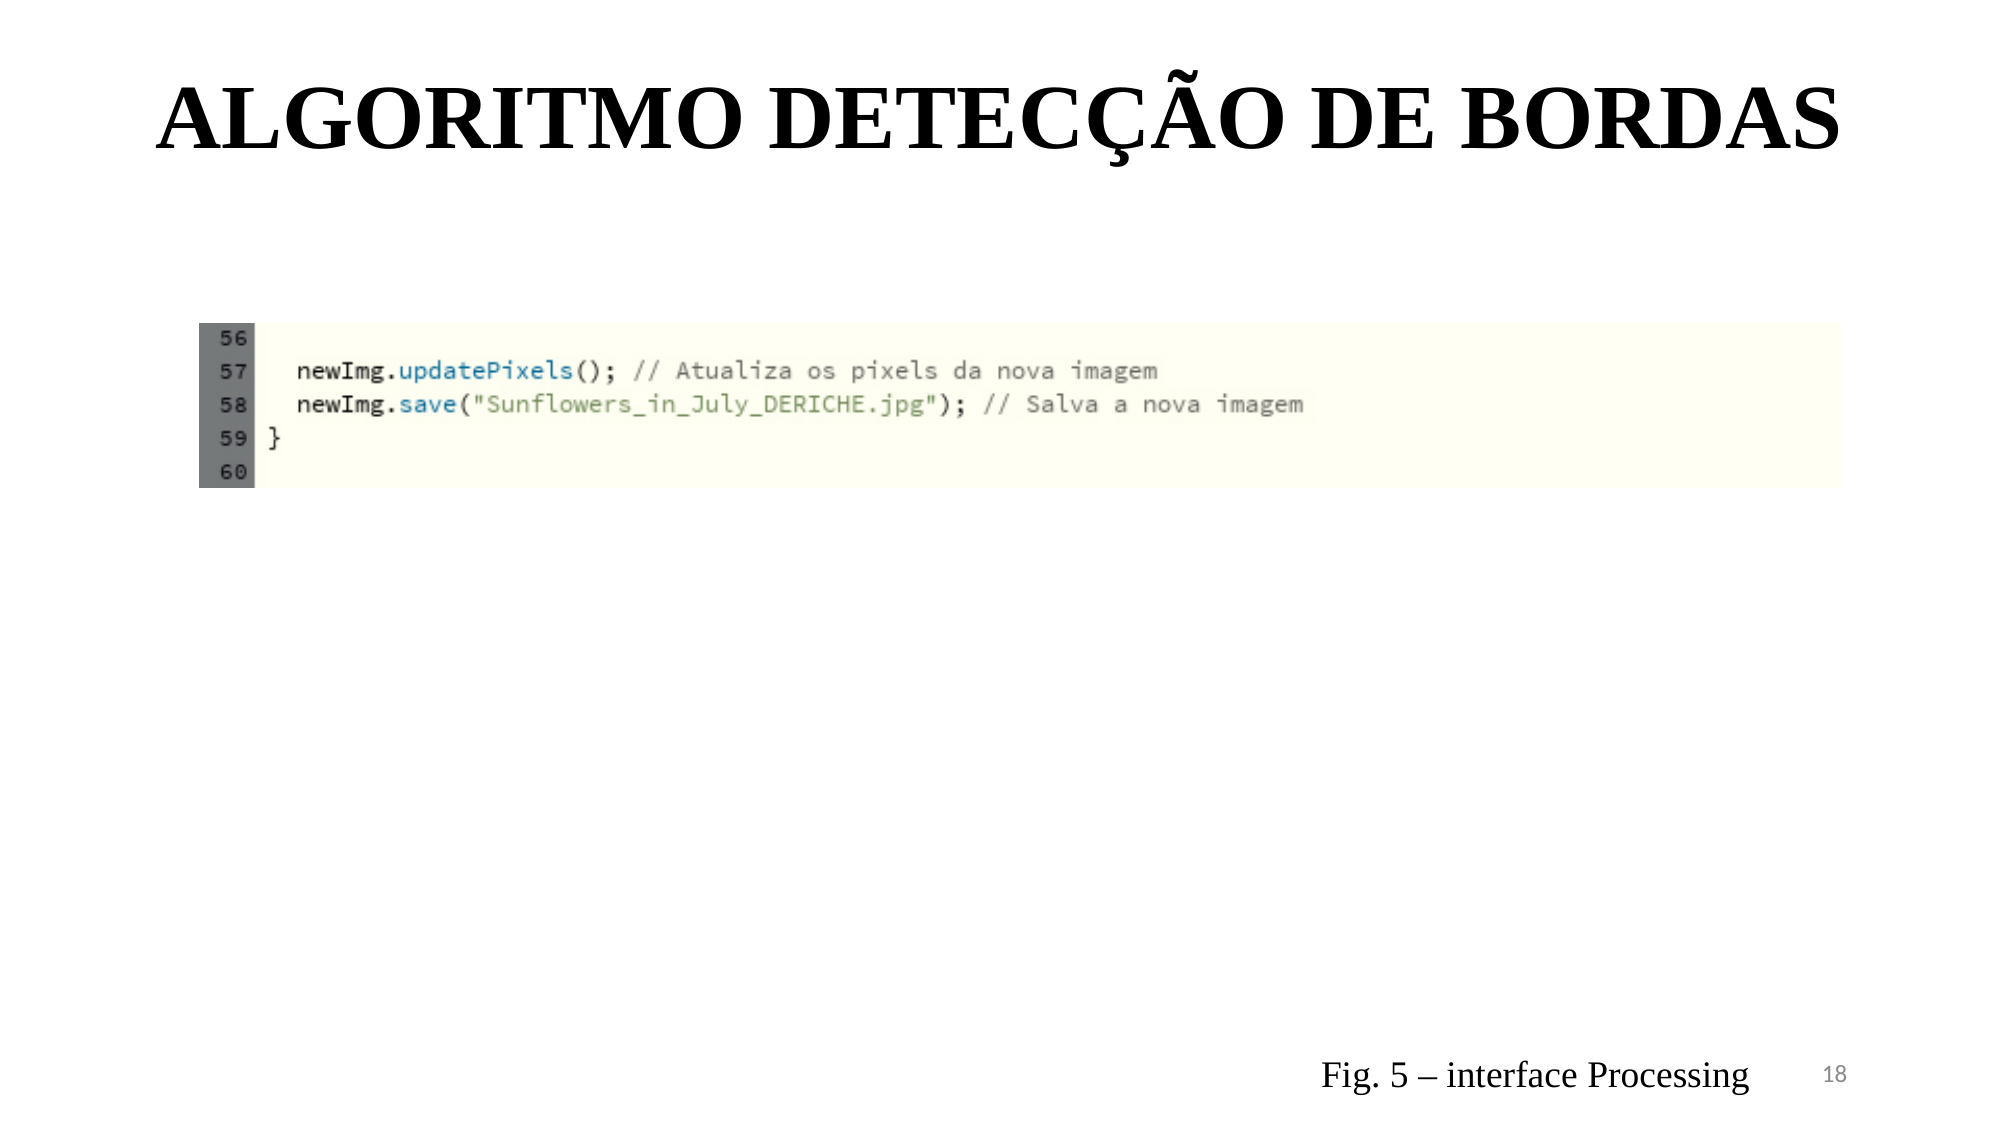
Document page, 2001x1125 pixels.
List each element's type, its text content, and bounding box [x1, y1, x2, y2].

text_box ALGORITMO DETECÇÃO DE BORDAS [137, 59, 1863, 278]
picture [199, 323, 1841, 489]
text_box Fig. 5 – interface Processing [1306, 1042, 1863, 1125]
